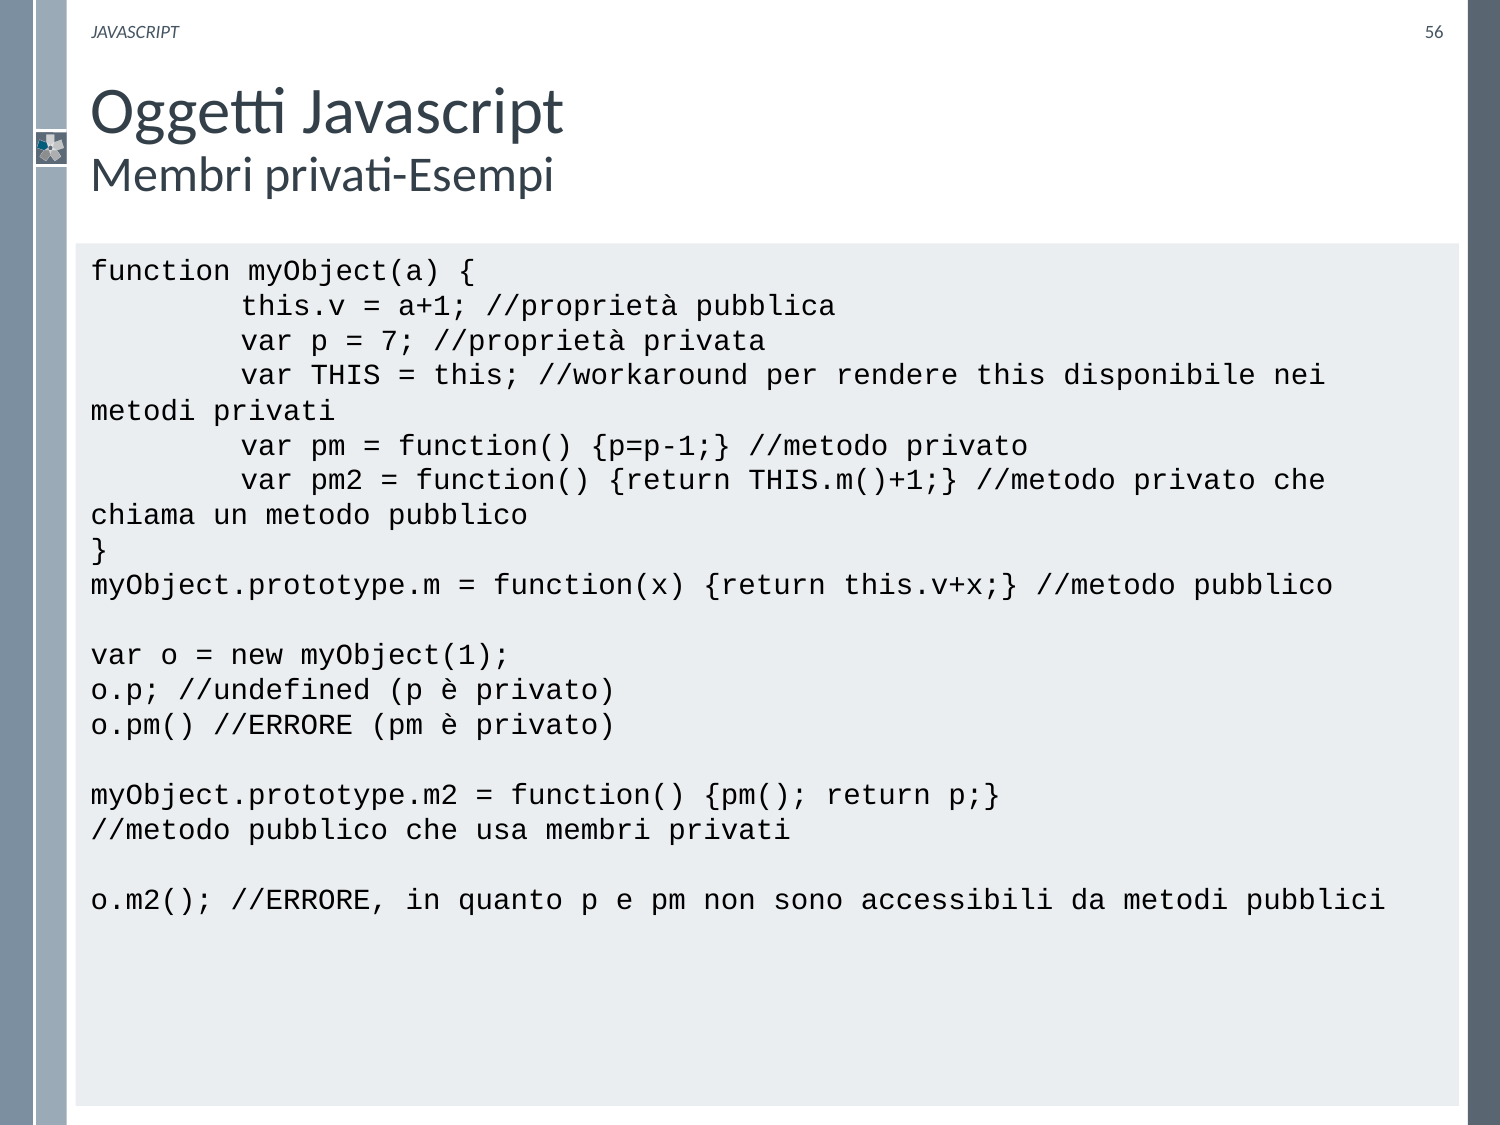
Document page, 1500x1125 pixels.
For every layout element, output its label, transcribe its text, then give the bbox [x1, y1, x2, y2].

picture [37, 134, 64, 161]
footer Javascript [76, 8, 566, 55]
list function myObject(a) { this.v = a+1; //proprietà pubblica var p = 7; //proprietà privata var THIS = this; //workaround per rendere this disponibile nei metodi privati var pm = function() {p=p-1;} //metodo privato var pm2 = function() {return THIS.m()+1;} //metodo privato che chiama un metodo pubblico } myObject.prototype.m = function(x) {return this.v+x;} //metodo pubblico var o = new myObject(1); o.p; //undefined (p è privato) o.pm() //ERRORE (pm è privato) myObject.prototype.m2 = function() {pm(); return p;} //metodo pubblico che usa membri privati o.m2(); //ERRORE, in quanto p e pm non sono accessibili da metodi pubblici [75, 243, 1459, 1106]
title Oggetti Javascript Membri privati-Esempi [75, 68, 1459, 233]
slide_number 56 [1370, 8, 1459, 55]
